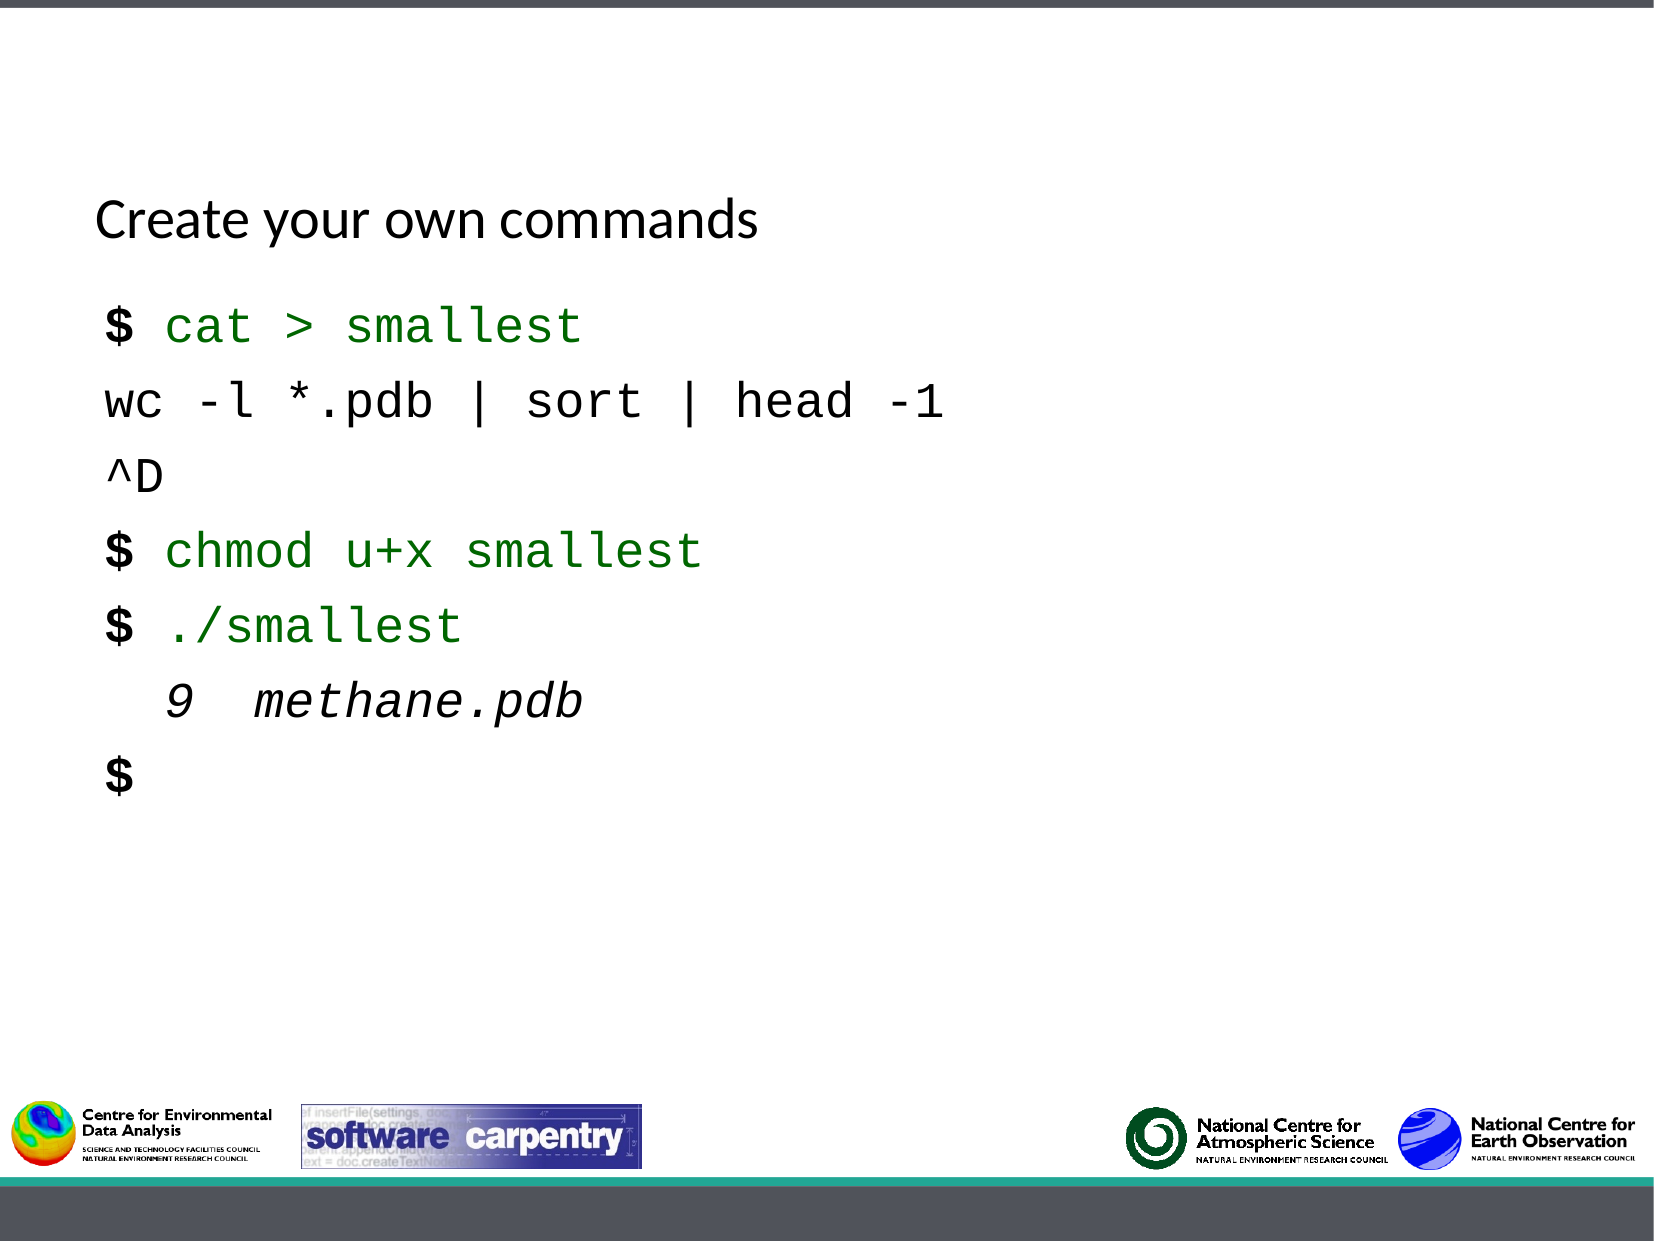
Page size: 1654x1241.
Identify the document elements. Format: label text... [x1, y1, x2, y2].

text_box Create your own commands [80, 138, 925, 258]
picture [0, 0, 1654, 1241]
text_box $ cat > smallest wc -l *.pdb | sort | head -1 ^D $ chmod u+x smallest $ ./smallest 9 methane.pdb $ [89, 270, 1512, 1131]
